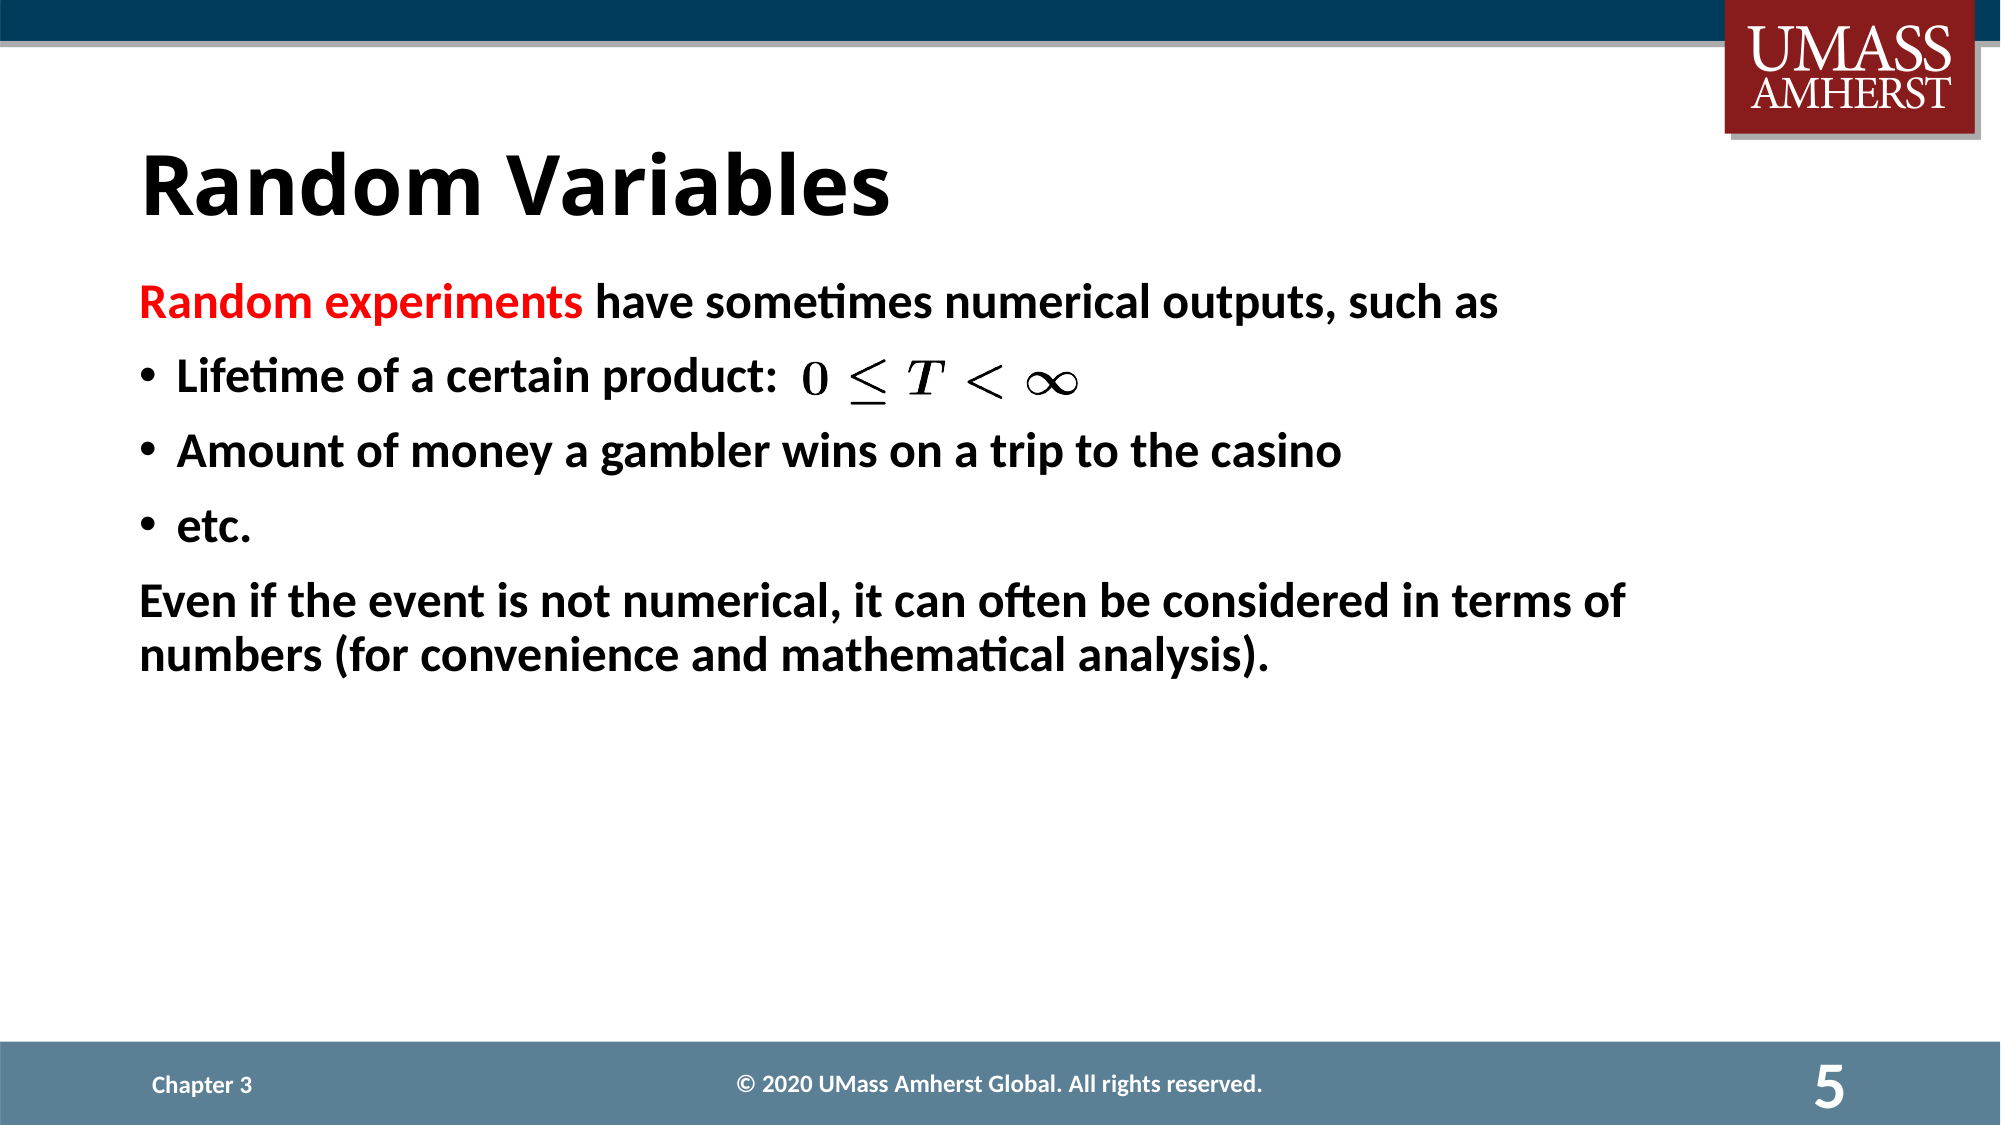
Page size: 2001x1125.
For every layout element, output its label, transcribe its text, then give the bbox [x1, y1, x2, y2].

picture [0, 0, 2001, 1125]
list Random experiments have sometimes numerical outputs, such as Lifetime of a certain product: Amount of money a gambler wins on a trip to the casino etc. Even if the event is not numerical, it can often be considered in terms of numbers (for convenience and mathematical analysis). [124, 267, 1811, 980]
slide_number 5 [1412, 1052, 1863, 1113]
footer © 2020 UMass Amherst Global. All rights reserved. [662, 1052, 1338, 1113]
title Random Variables [124, 126, 1876, 251]
